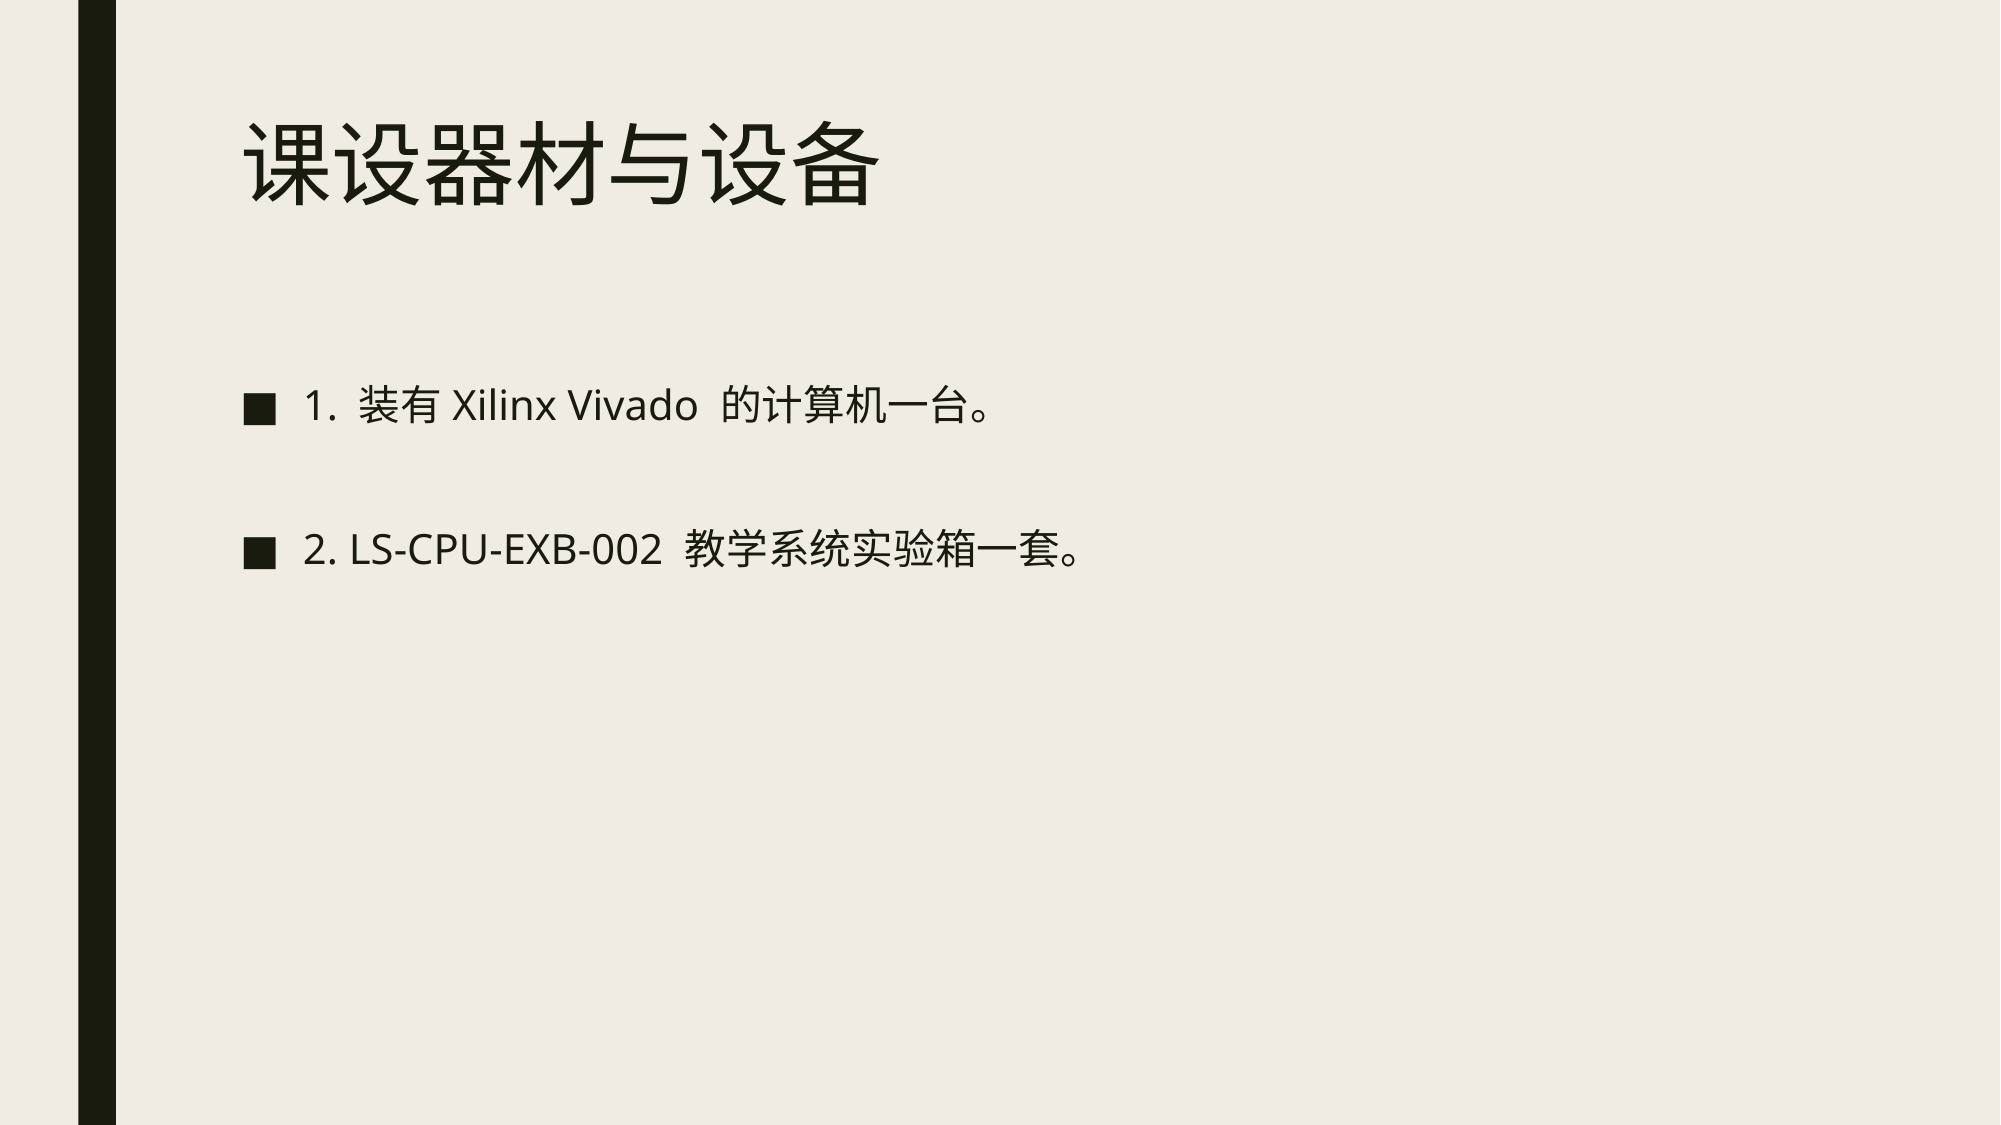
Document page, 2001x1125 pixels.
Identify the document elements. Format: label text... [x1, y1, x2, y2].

title 课设器材与设备 [225, 112, 1800, 228]
list 1. 装有Xilinx Vivado 的计算机一台。 2. LS-CPU-EXB-002 教学系统实验箱一套。 [225, 375, 1800, 963]
